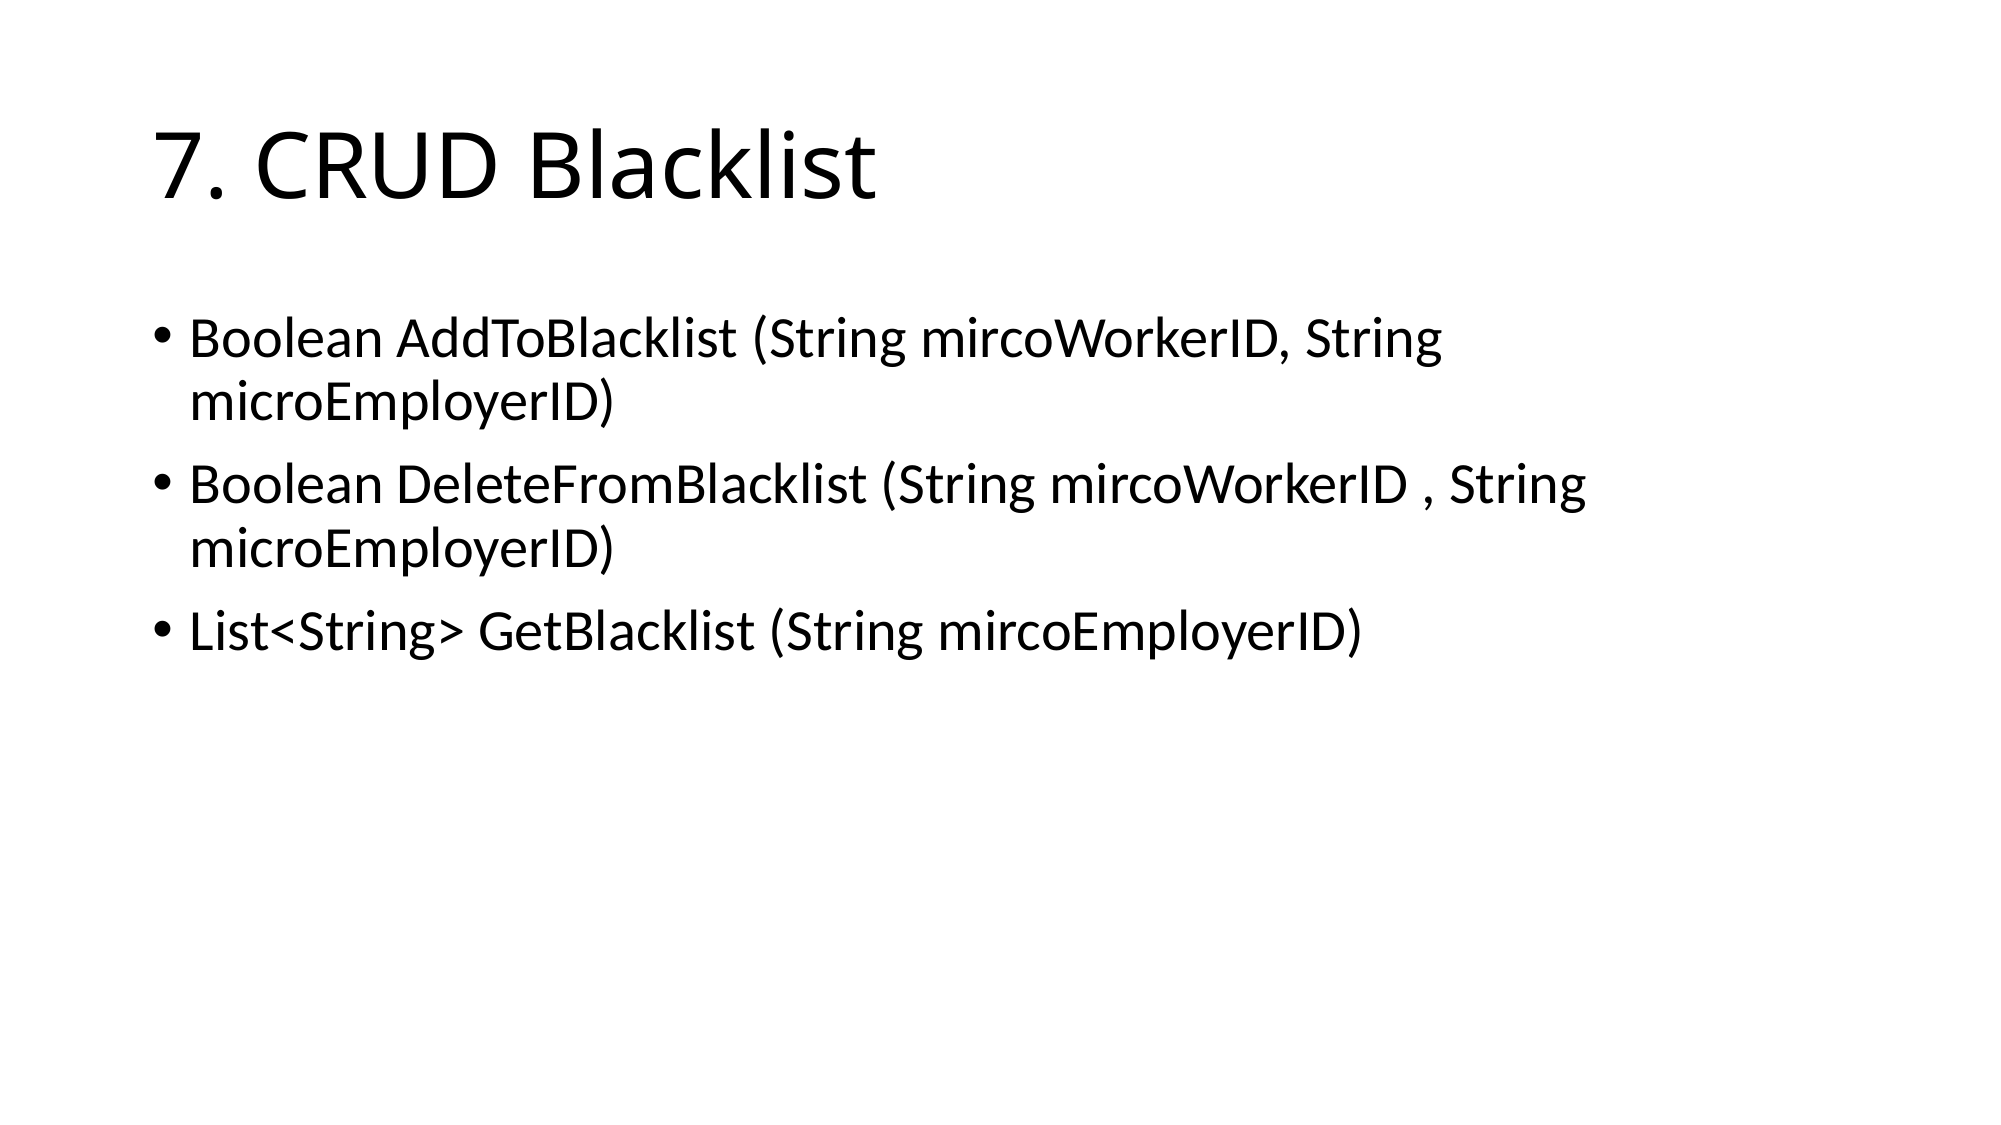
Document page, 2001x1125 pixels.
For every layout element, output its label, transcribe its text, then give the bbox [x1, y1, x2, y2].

title 7. CRUD Blacklist [137, 59, 1863, 278]
list Boolean AddToBlacklist (String mircoWorkerID, String microEmployerID) Boolean DeleteFromBlacklist (String mircoWorkerID , String microEmployerID) List<String> GetBlacklist (String mircoEmployerID) [137, 299, 1863, 1014]
